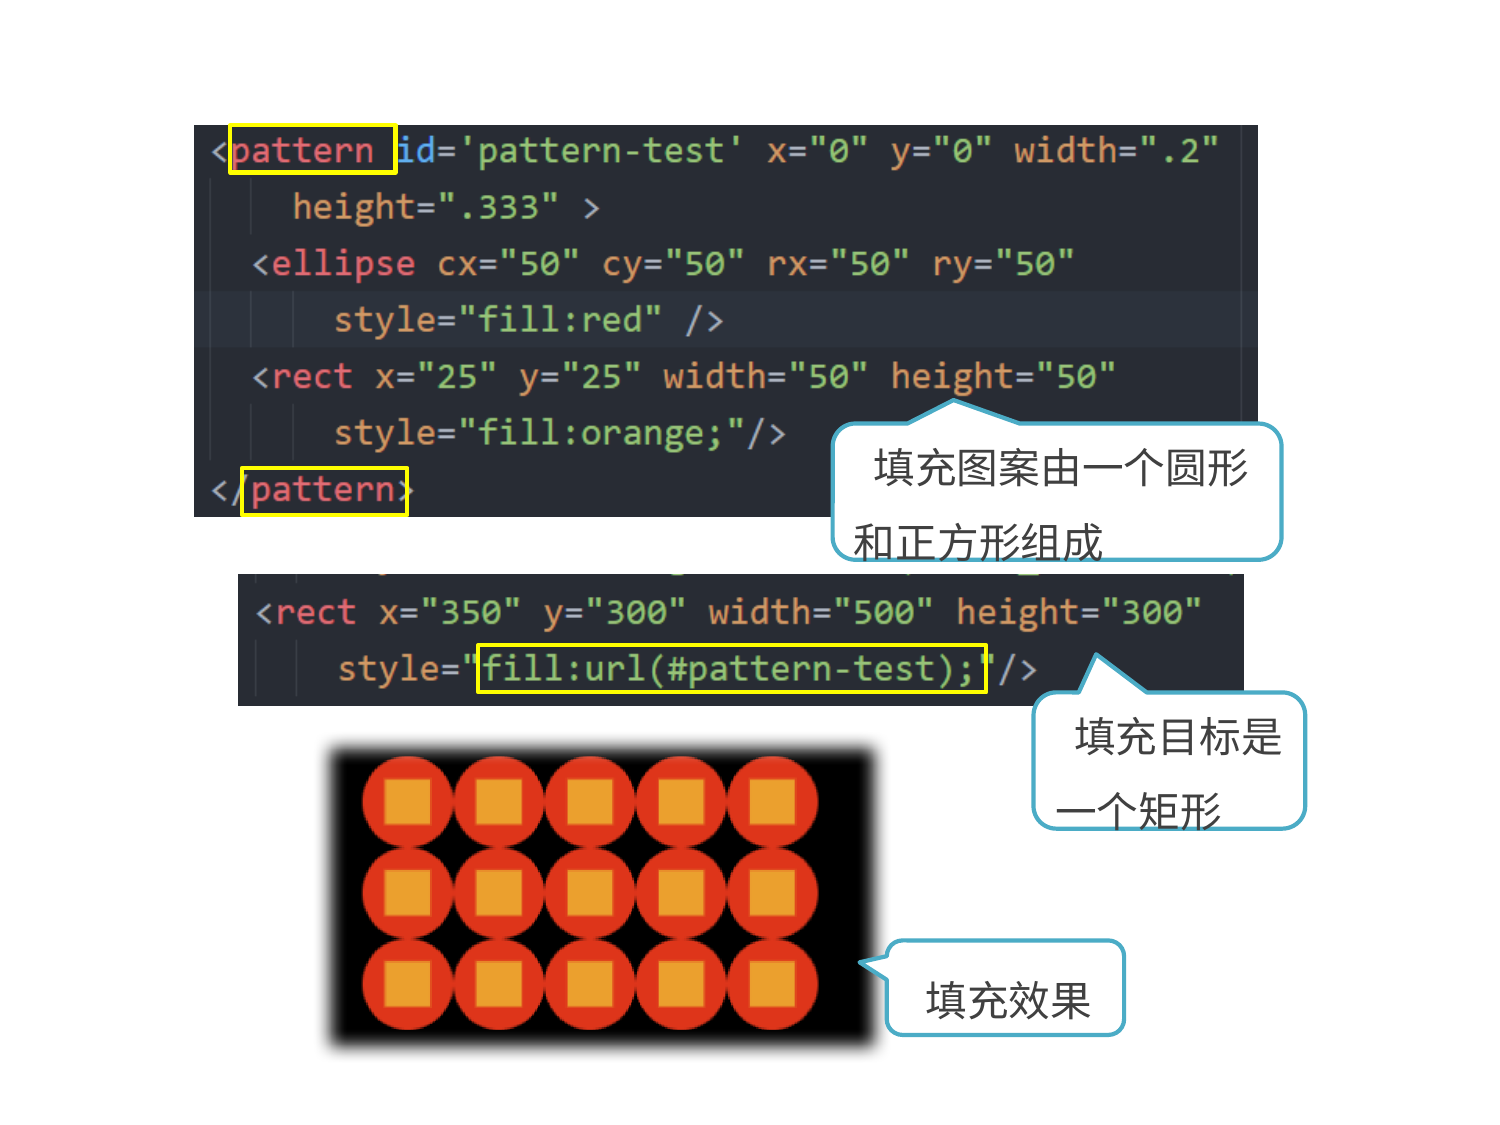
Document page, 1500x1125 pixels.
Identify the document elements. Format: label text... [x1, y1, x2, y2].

text_box 填充图案由一个圆形和正方形组成 [830, 421, 1284, 562]
text_box 填充目标是一个矩形 [1031, 690, 1308, 831]
picture [194, 125, 1258, 517]
picture [312, 730, 892, 1064]
text_box 填充效果 [897, 938, 1127, 1038]
picture [238, 574, 1244, 706]
